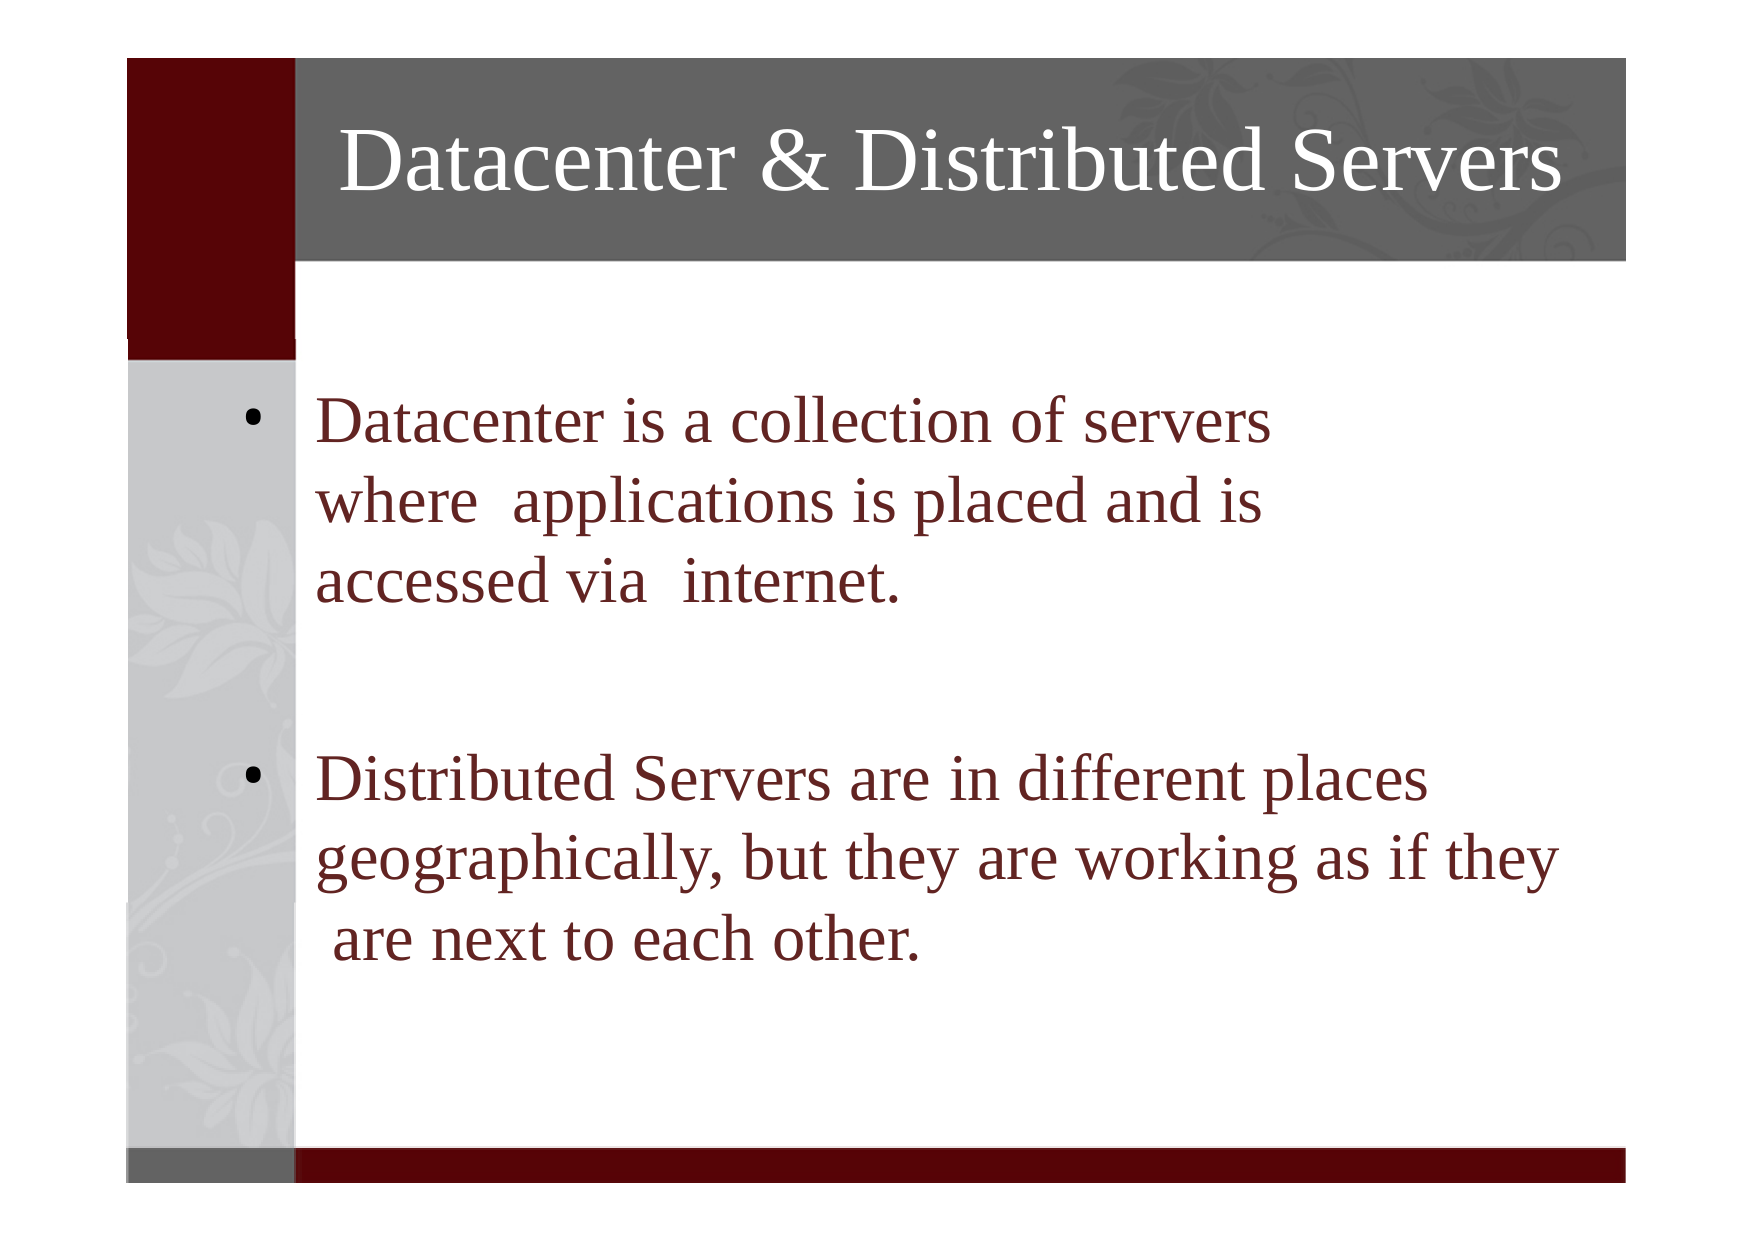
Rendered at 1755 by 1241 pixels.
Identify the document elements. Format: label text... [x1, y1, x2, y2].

picture [126, 57, 1626, 1183]
title Datacenter & Distributed Servers [336, 96, 1566, 307]
text_box Datacenter is a collection of servers where applications is placed and is accessed via internet. Distributed Servers are in different places geographically, but they are working as if they are next to each other. [238, 373, 1564, 974]
